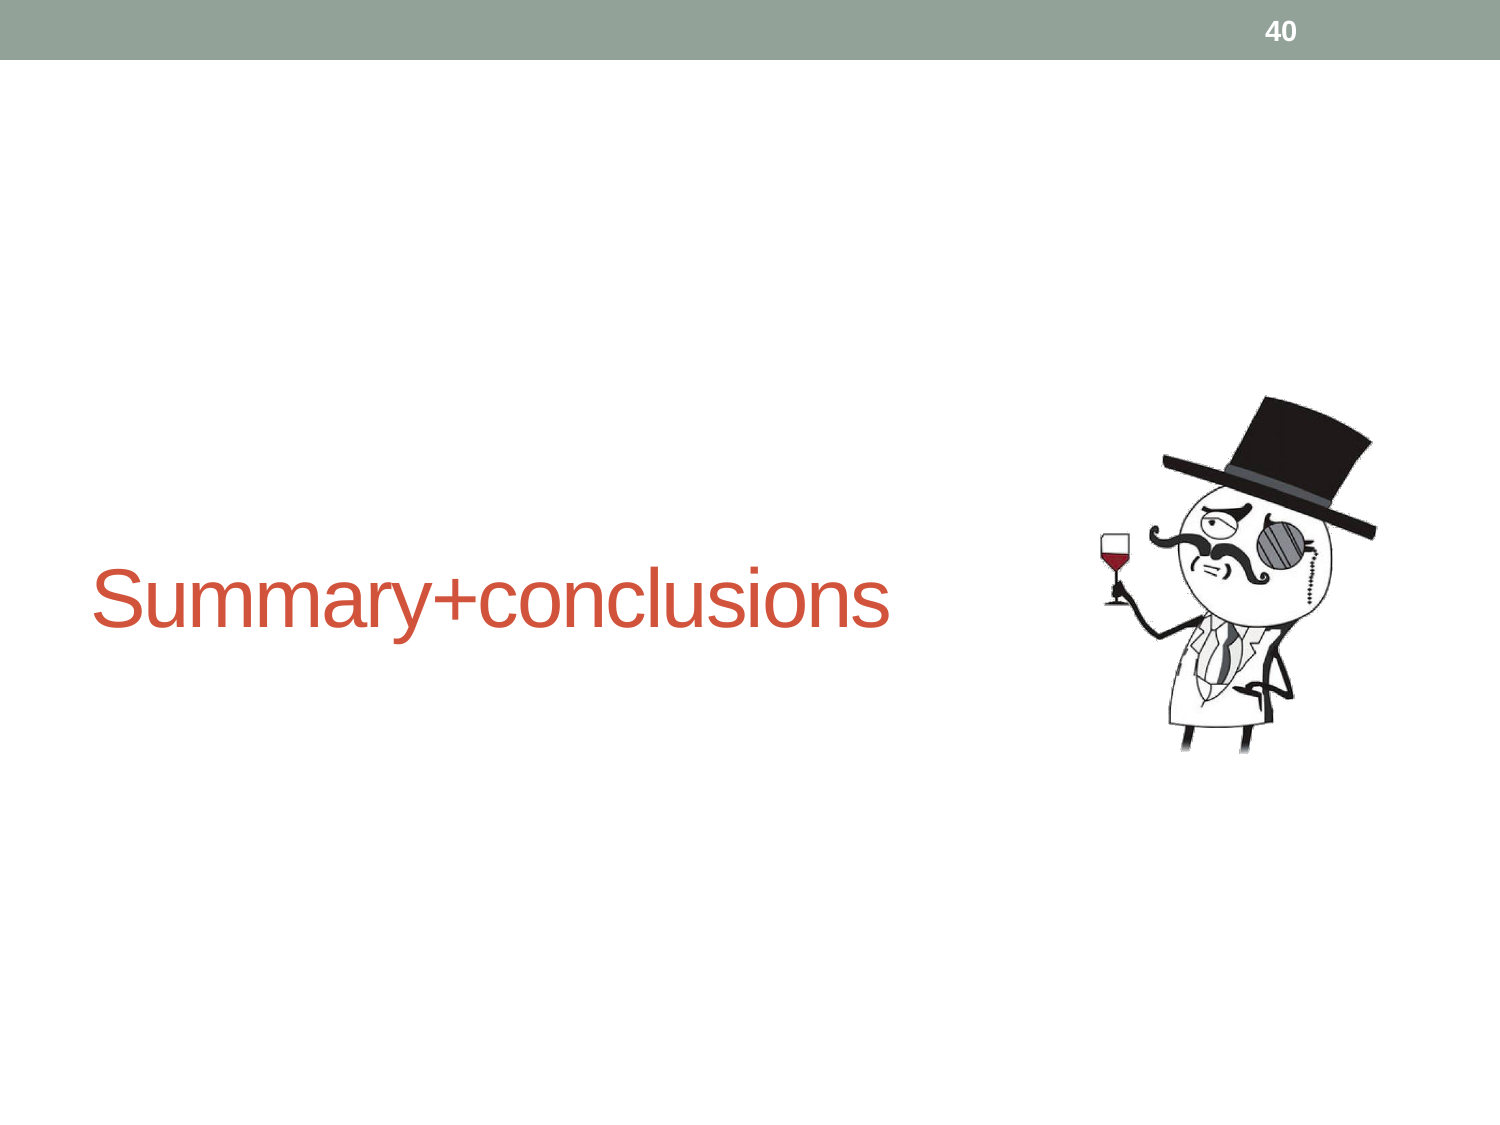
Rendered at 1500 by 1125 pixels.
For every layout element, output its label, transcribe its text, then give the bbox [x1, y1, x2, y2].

picture [1049, 387, 1426, 763]
slide_number 40 [1250, 3, 1425, 57]
title Summary+conclusions [75, 512, 1046, 675]
